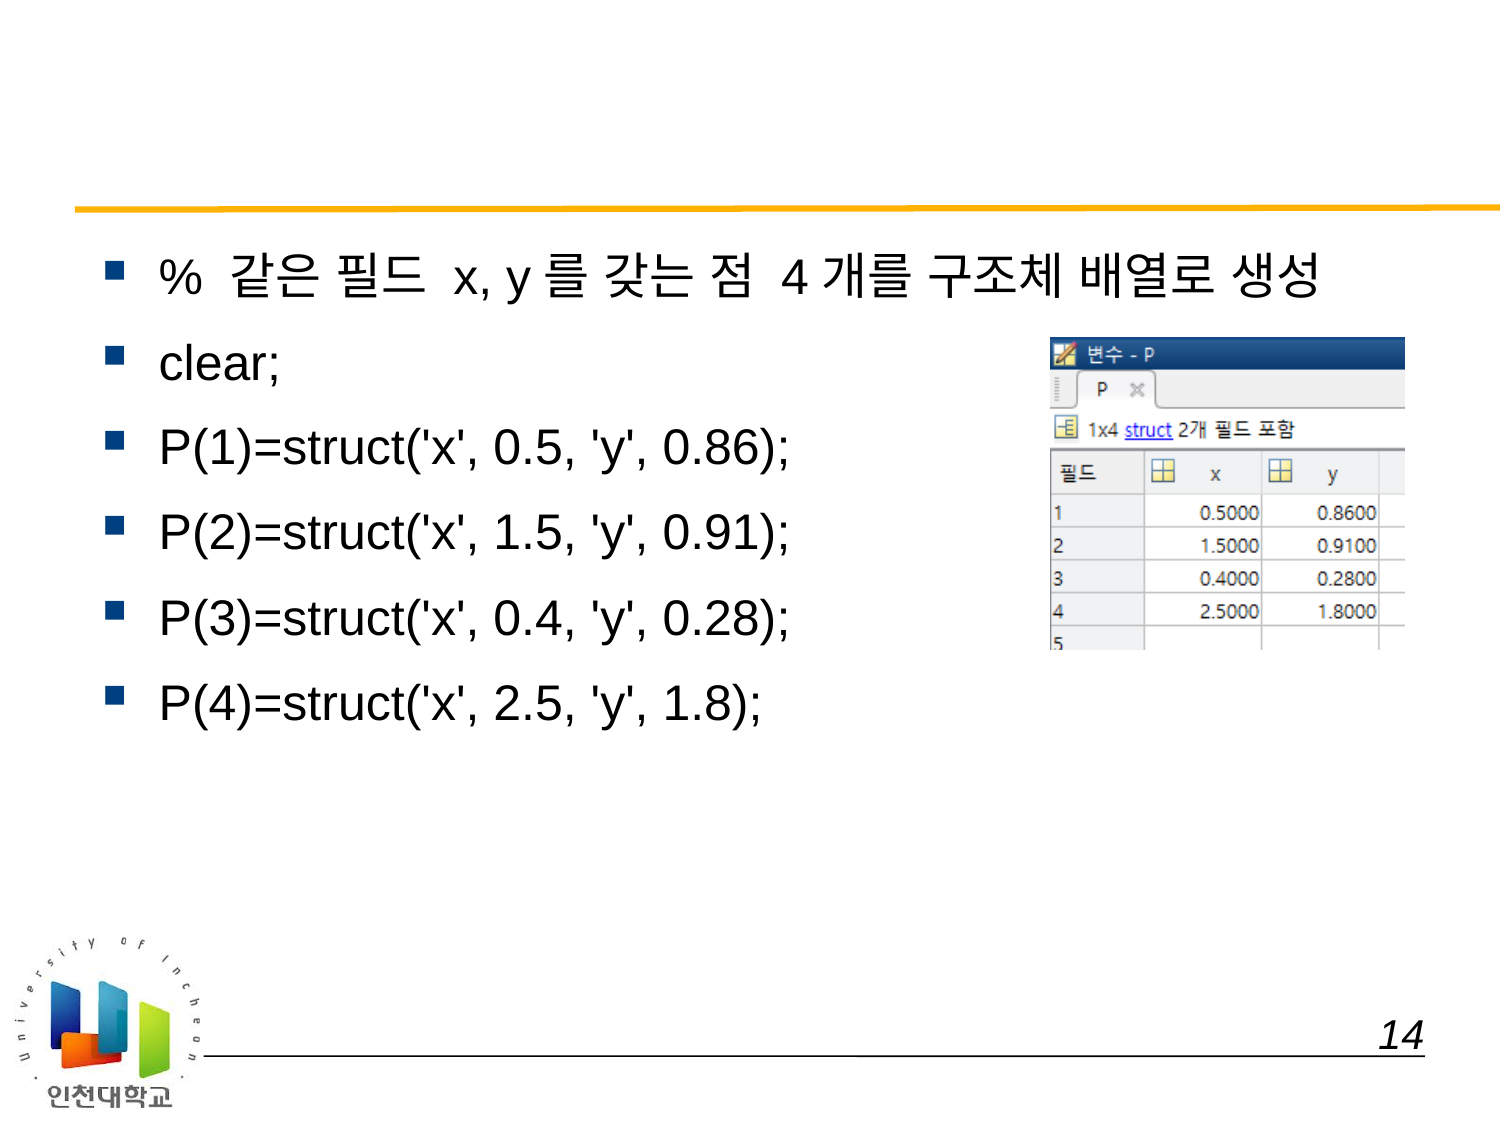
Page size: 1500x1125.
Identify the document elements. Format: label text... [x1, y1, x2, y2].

list % 같은 필드 x, y를 갖는 점 4개를 구조체 배열로 생성 clear; P(1)=struct('x', 0.5, 'y', 0.86); P(2)=struct('x', 1.5, 'y', 0.91); P(3)=struct('x', 0.4, 'y', 0.28); P(4)=struct('x', 2.5, 'y', 1.8); [87, 237, 1457, 919]
picture [14, 937, 200, 1108]
slide_number 14 [1112, 999, 1440, 1057]
picture [1049, 337, 1405, 651]
